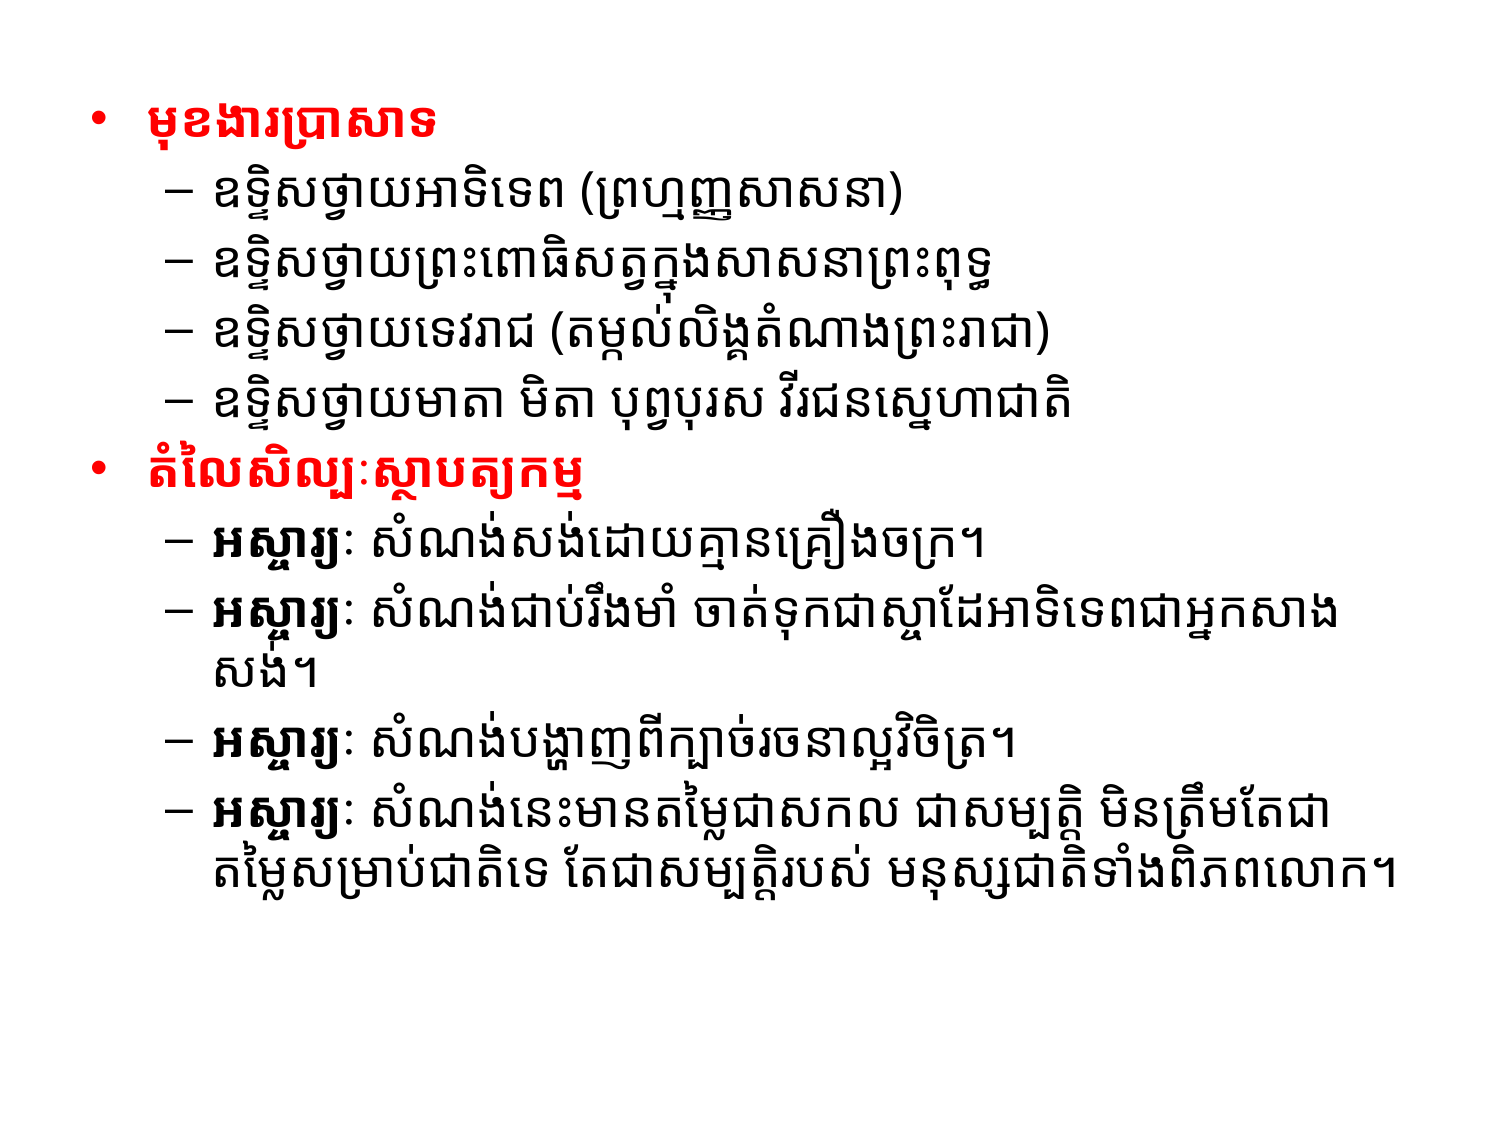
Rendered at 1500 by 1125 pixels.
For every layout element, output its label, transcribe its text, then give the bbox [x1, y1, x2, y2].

list មុខងារប្រាសាទ ឧទ្ទិសថ្វាយអាទិទេព (ព្រហ្មញ្ញសាសនា) ឧទ្ទិសថ្វាយព្រះពោធិសត្វក្នុងសាសនាព្រះពុទ្ធ ឧទ្ទិសថ្វាយទេវរាជ (តម្កល់លិង្គតំណាងព្រះរាជា) ឧទ្ទិសថ្វាយមាតា មិតា បុព្វបុរស វីរជនស្នេហាជាតិ តំលៃសិល្បៈស្ថាបត្យកម្ម អស្ចារ្យៈ សំណង់សង់ដោយគ្មានគ្រឿងចក្រ។ អស្ចារ្យៈ សំណង់ជាប់រឹងមាំ ចាត់ទុកជាស្ចាដែអាទិទេពជាអ្នកសាងសង់។ អស្ចារ្យៈ សំណង់បង្ហាញពីក្បាច់រចនាល្អវិចិត្រ។ អស្ចារ្យៈ សំណង់នេះមានតម្លៃជាសកល ជាសម្បត្តិ មិនត្រឹមតែជាតម្លៃសម្រាប់ជាតិទេ តែជាសម្បត្តិរបស់ មនុស្សជាតិទាំងពិភពលោក។ [75, 79, 1425, 1125]
